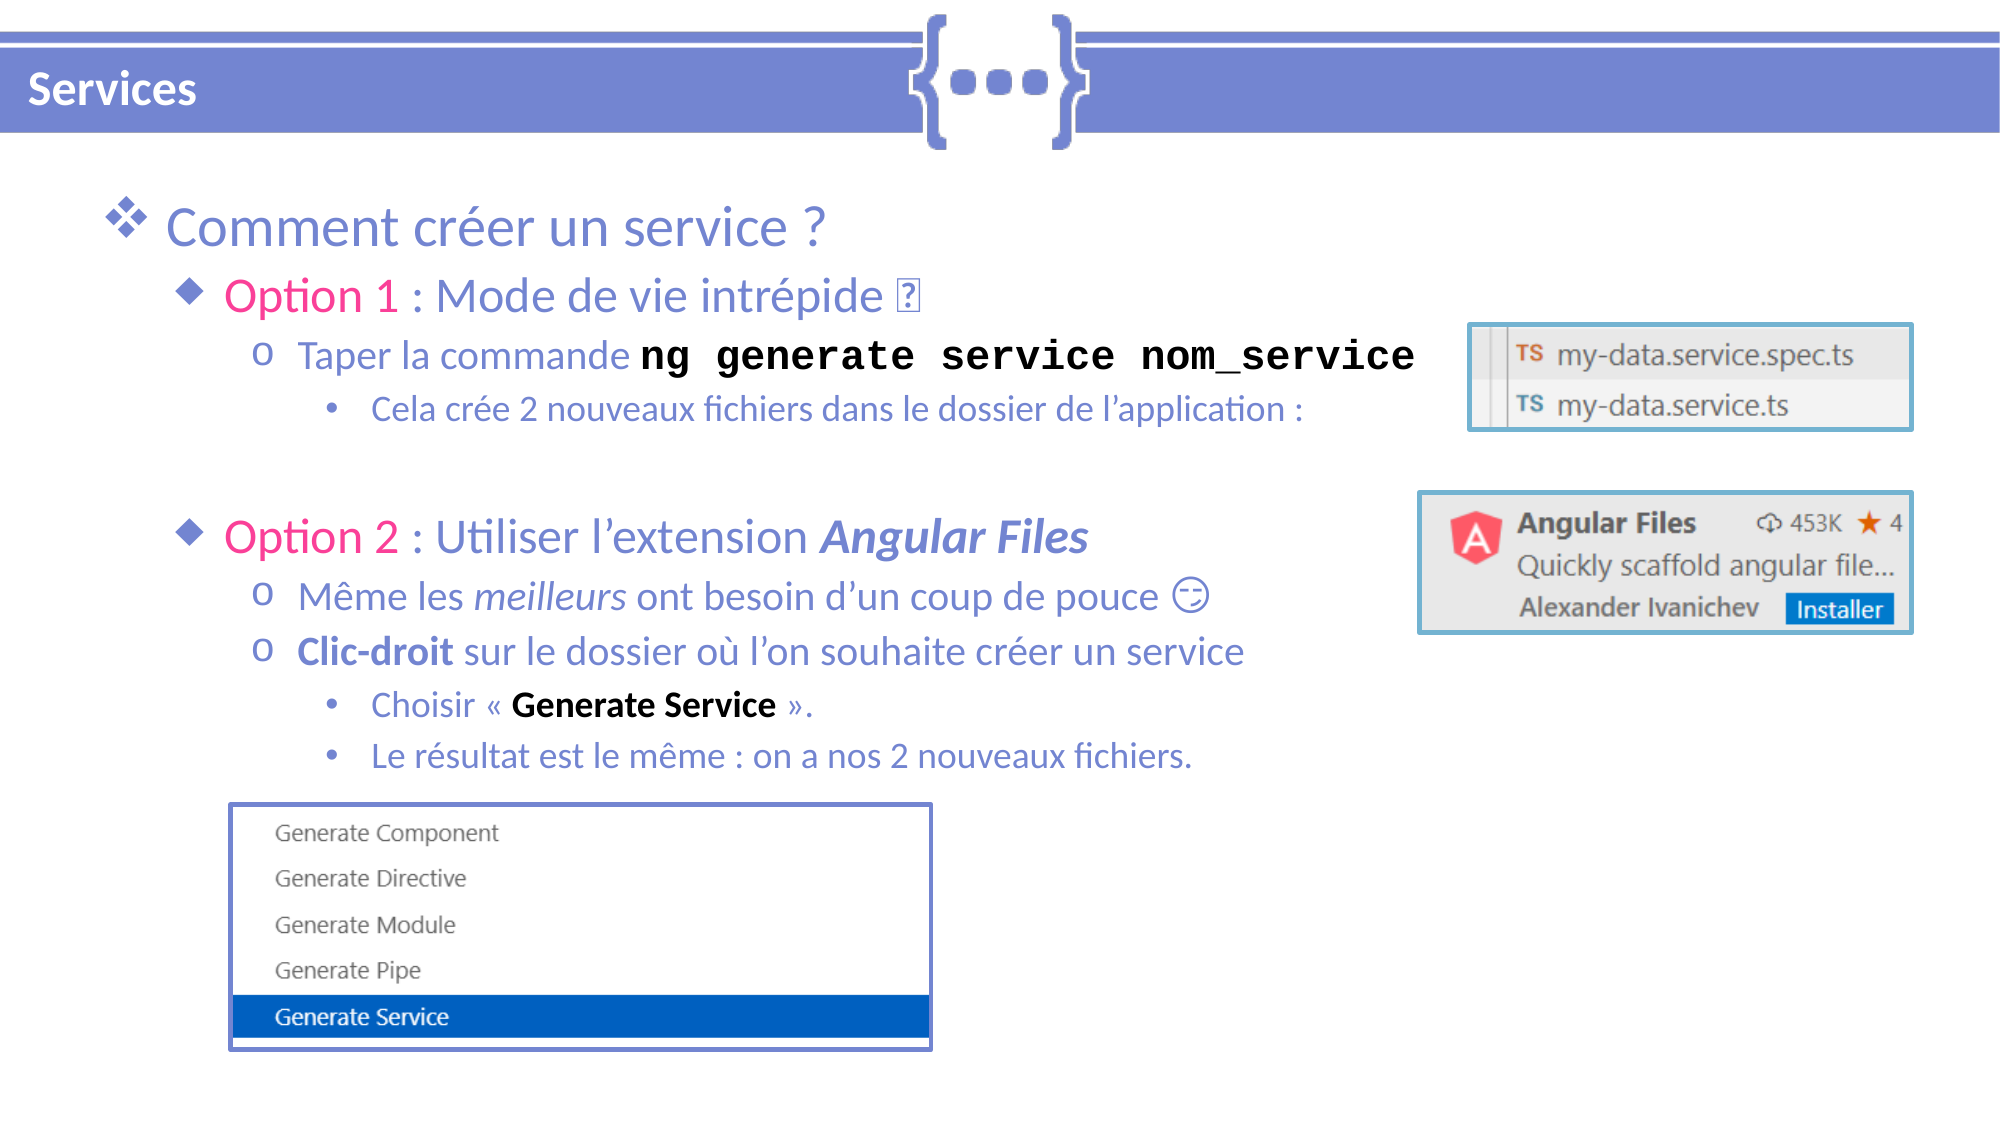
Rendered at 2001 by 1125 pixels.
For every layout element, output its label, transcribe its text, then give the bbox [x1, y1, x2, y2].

picture [0, 4, 2000, 161]
picture [1471, 326, 1910, 427]
picture [232, 806, 929, 1048]
list Comment créer un service ? Option 1 : Mode de vie intrépide 🥵 Taper la commande ng generate service nom_service Cela crée 2 nouveaux fichiers dans le dossier de l’application : Option 2 : Utiliser l’extension Angular Files Même les meilleurs ont besoin d’un coup de pouce 😏 Clic-droit sur le dossier où l’on souhaite créer un service Choisir « Generate Service ». Le résultat est le même : on a nos 2 nouveaux fichiers. [85, 188, 1910, 1014]
title Services [12, 58, 913, 120]
picture [1421, 494, 1910, 631]
